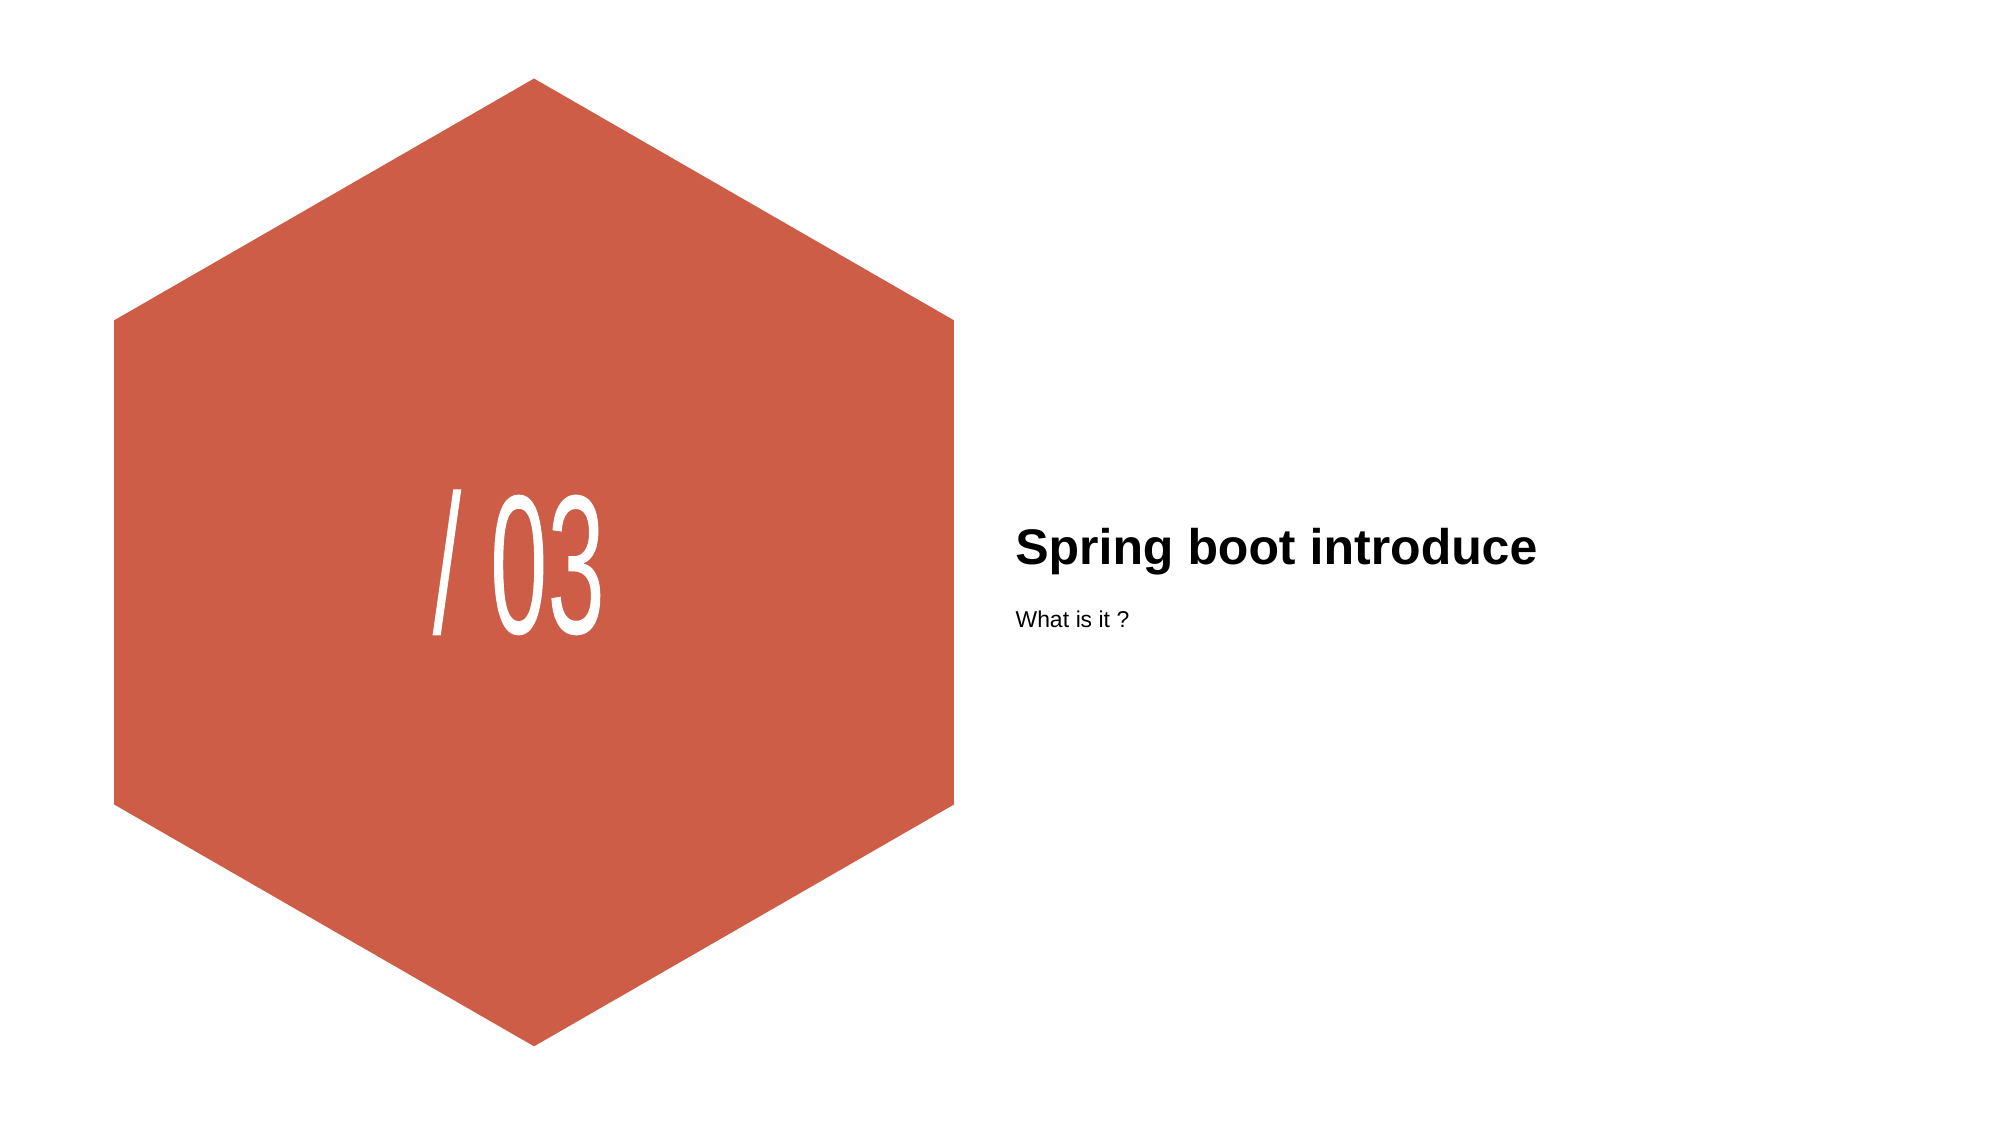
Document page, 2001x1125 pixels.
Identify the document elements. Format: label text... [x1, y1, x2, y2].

title Spring boot introduce [1000, 436, 1890, 582]
list What is it ? [1000, 582, 1890, 750]
